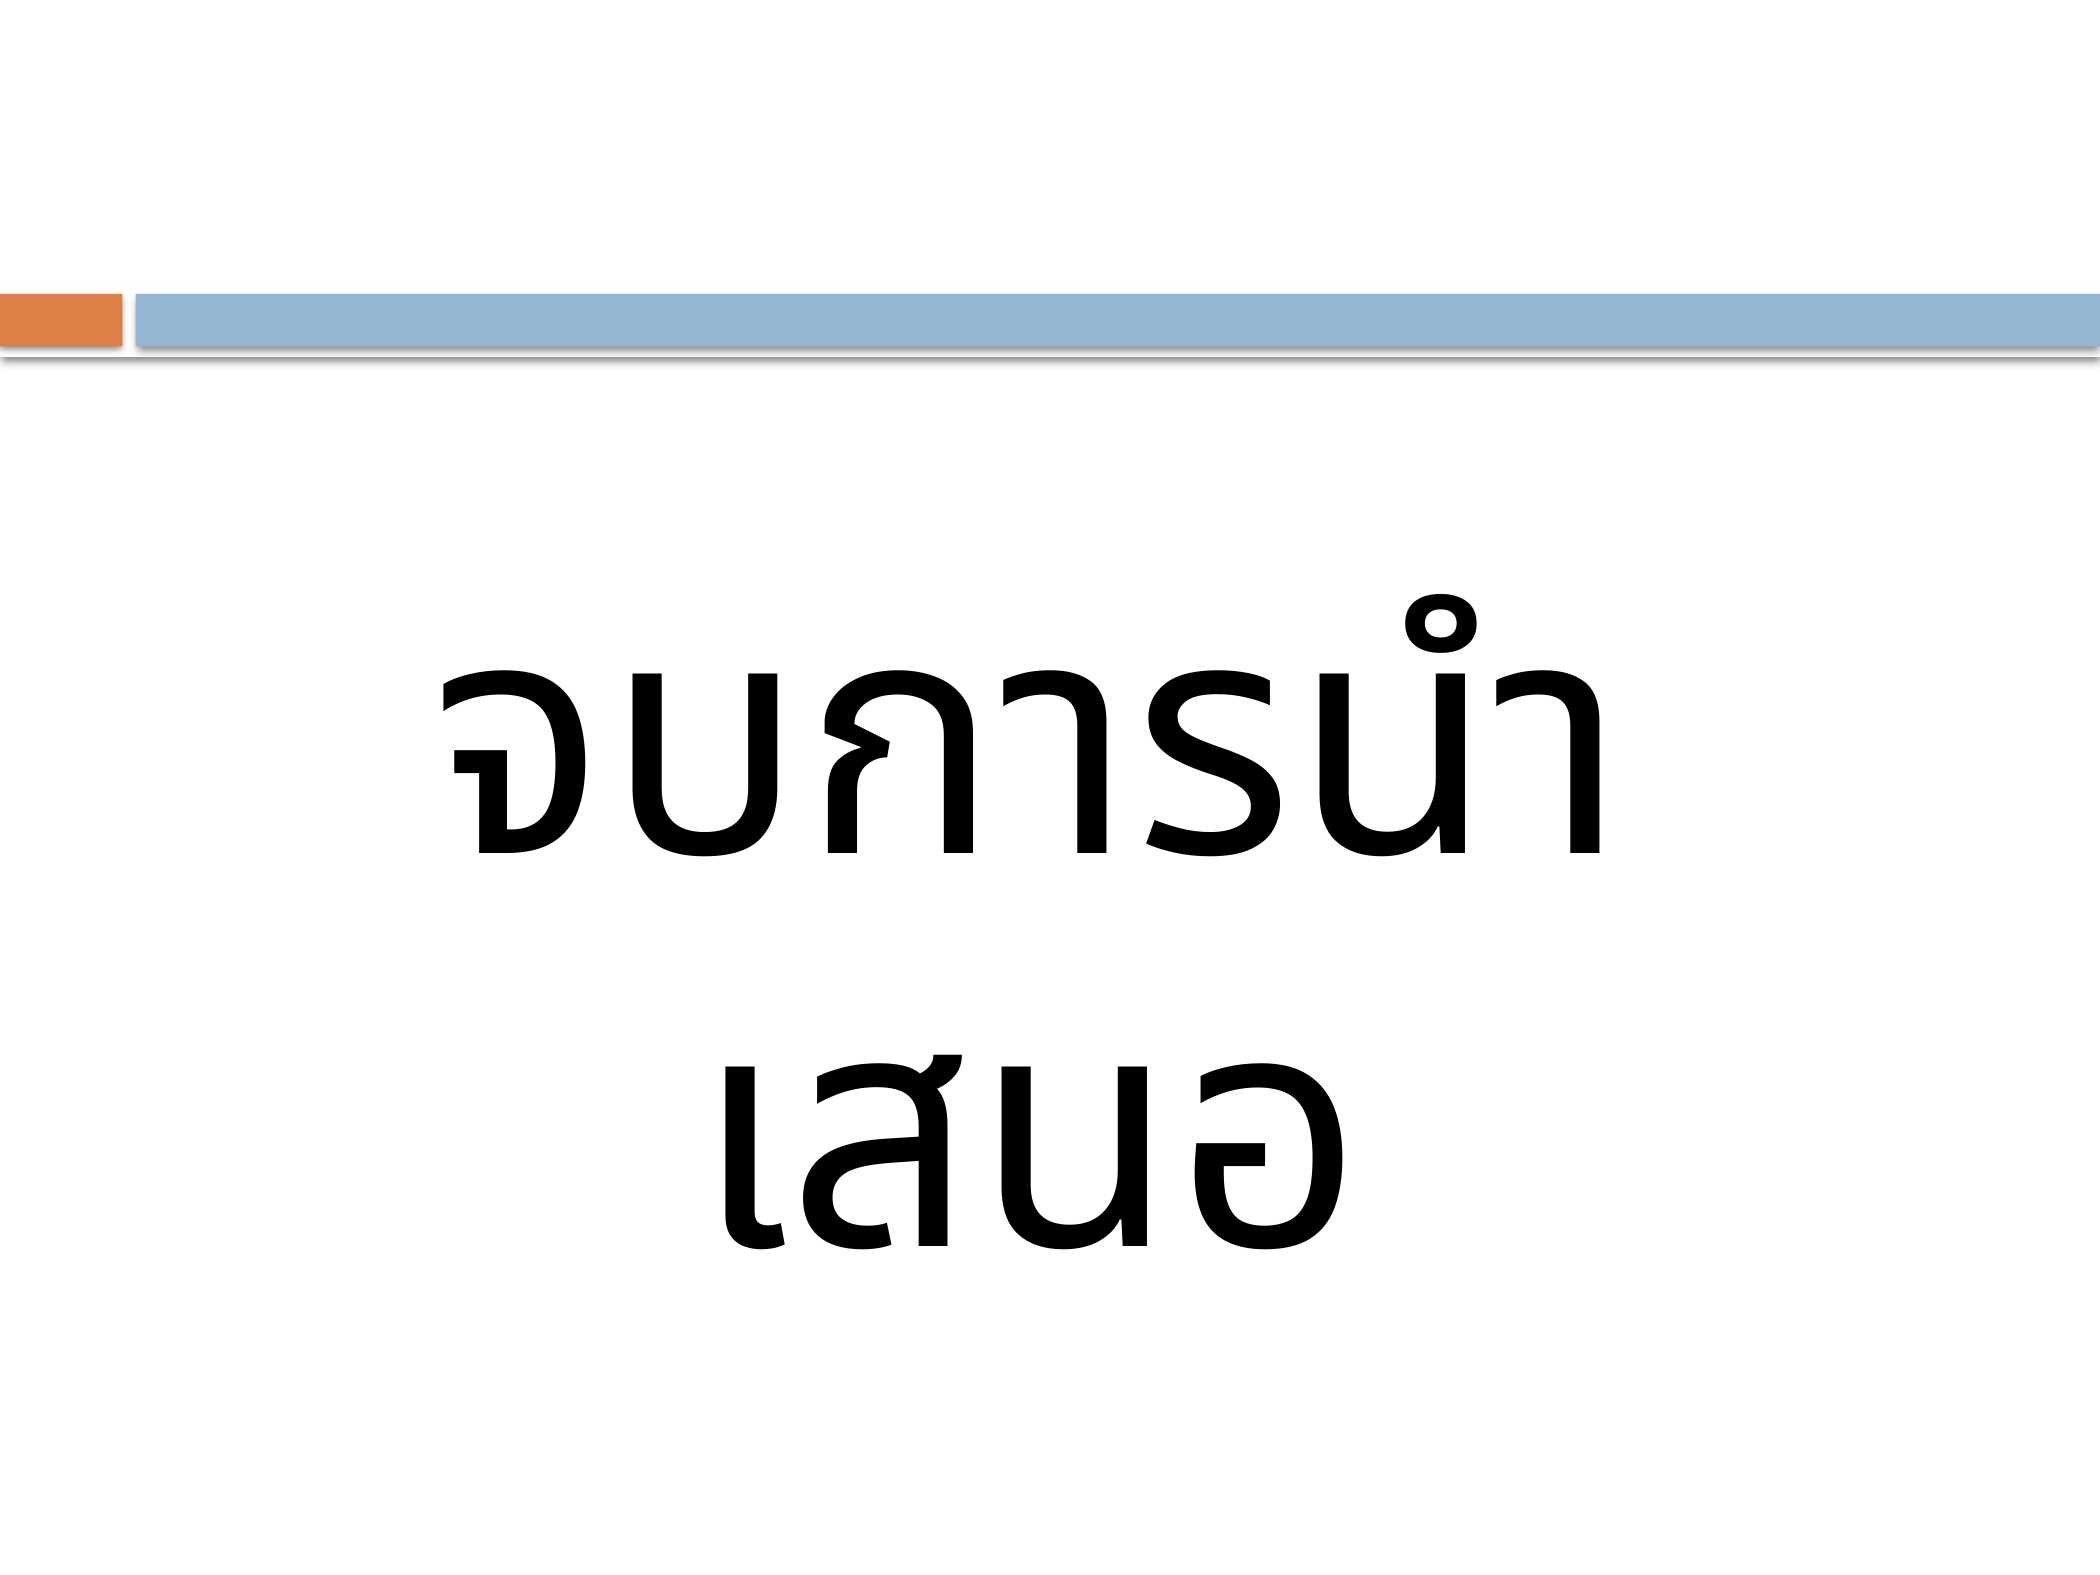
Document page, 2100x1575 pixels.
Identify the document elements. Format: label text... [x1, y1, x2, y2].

list จบการนำเสนอ [93, 515, 1966, 1326]
